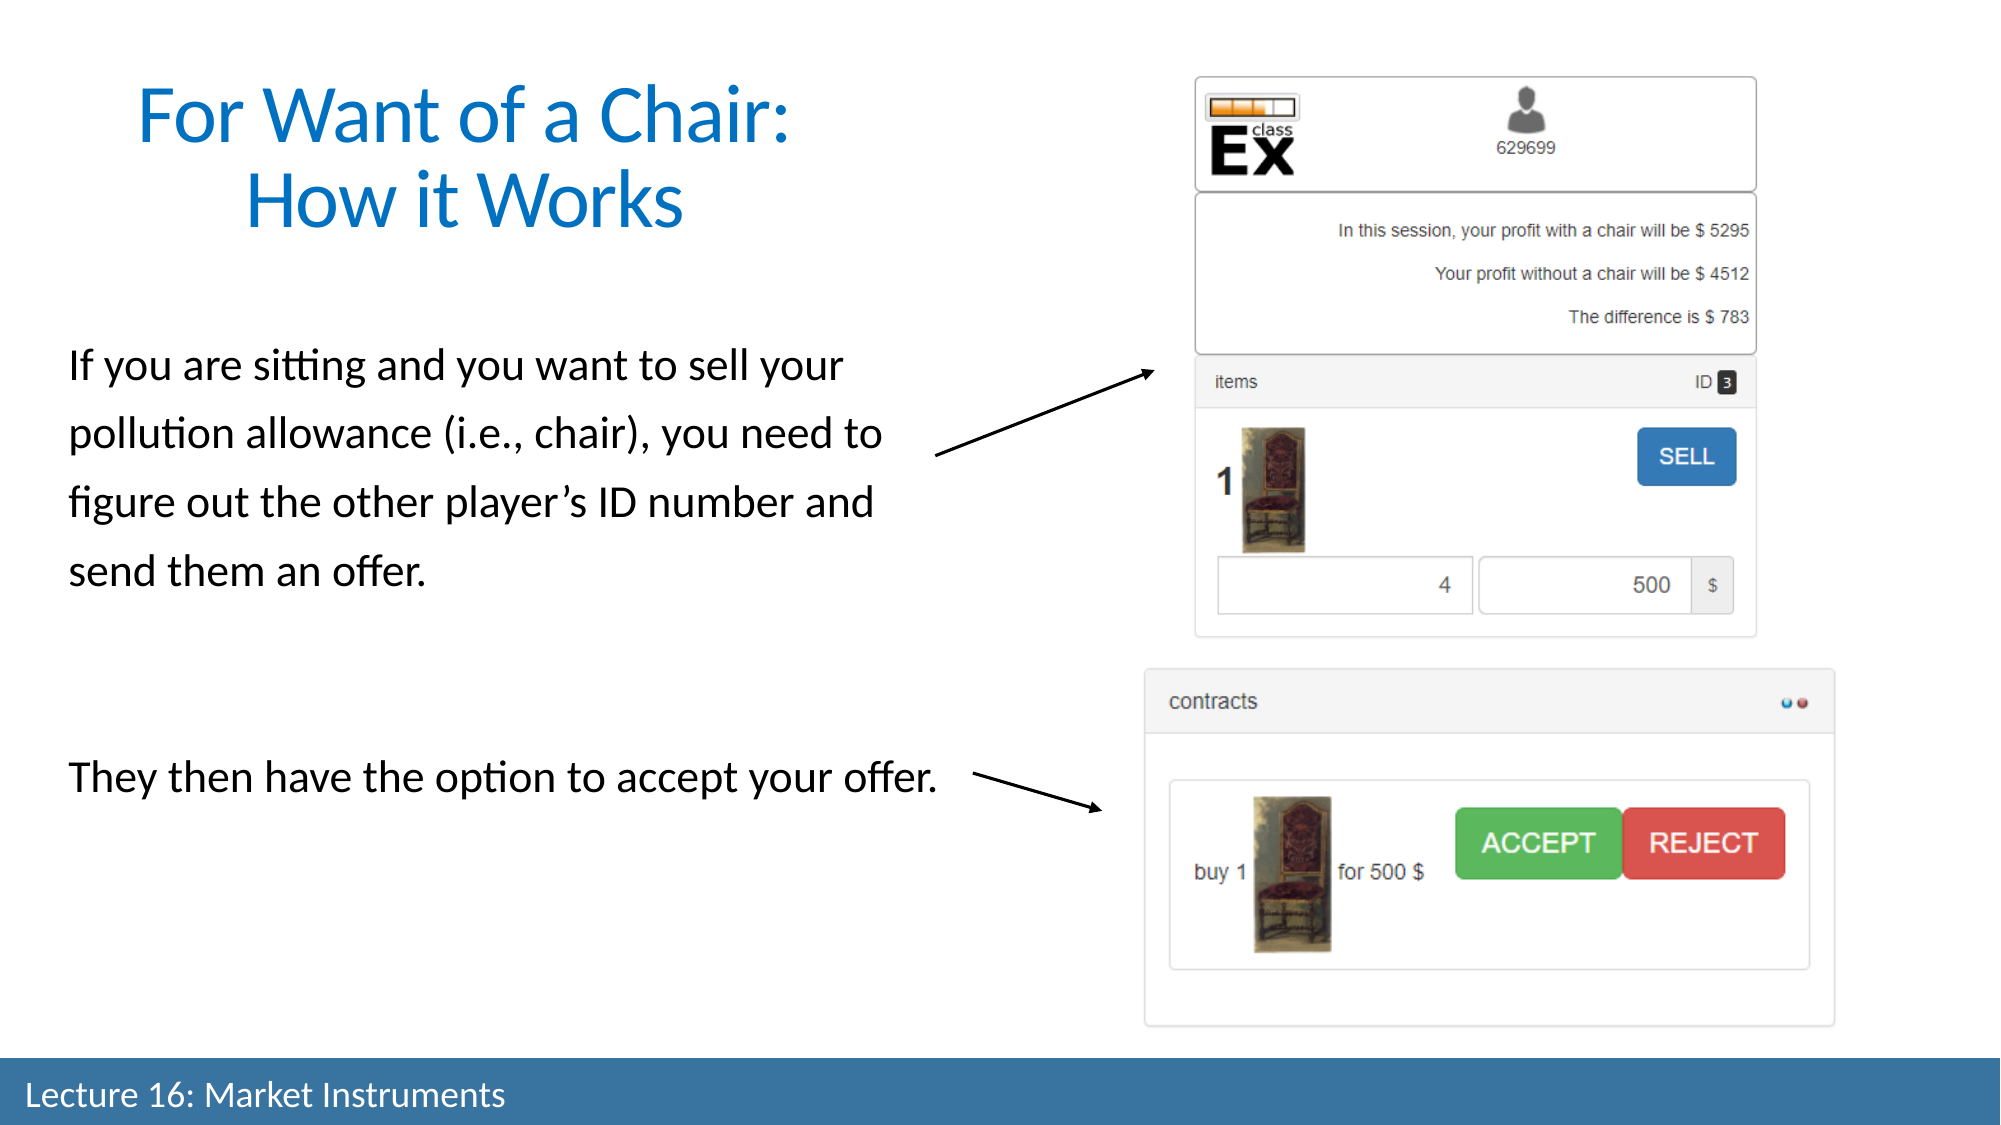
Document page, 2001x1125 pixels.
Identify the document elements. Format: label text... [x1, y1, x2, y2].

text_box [972, 772, 1103, 811]
text_box If you are sitting and you want to sell your pollution allowance (i.e., chair), you need to figure out the other player’s ID number and send them an offer. They then have the option to accept your offer. [53, 313, 973, 1084]
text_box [935, 370, 1155, 456]
text_box For Want of a Chair: How it Works [0, 0, 1058, 252]
picture [1102, 70, 1856, 1052]
